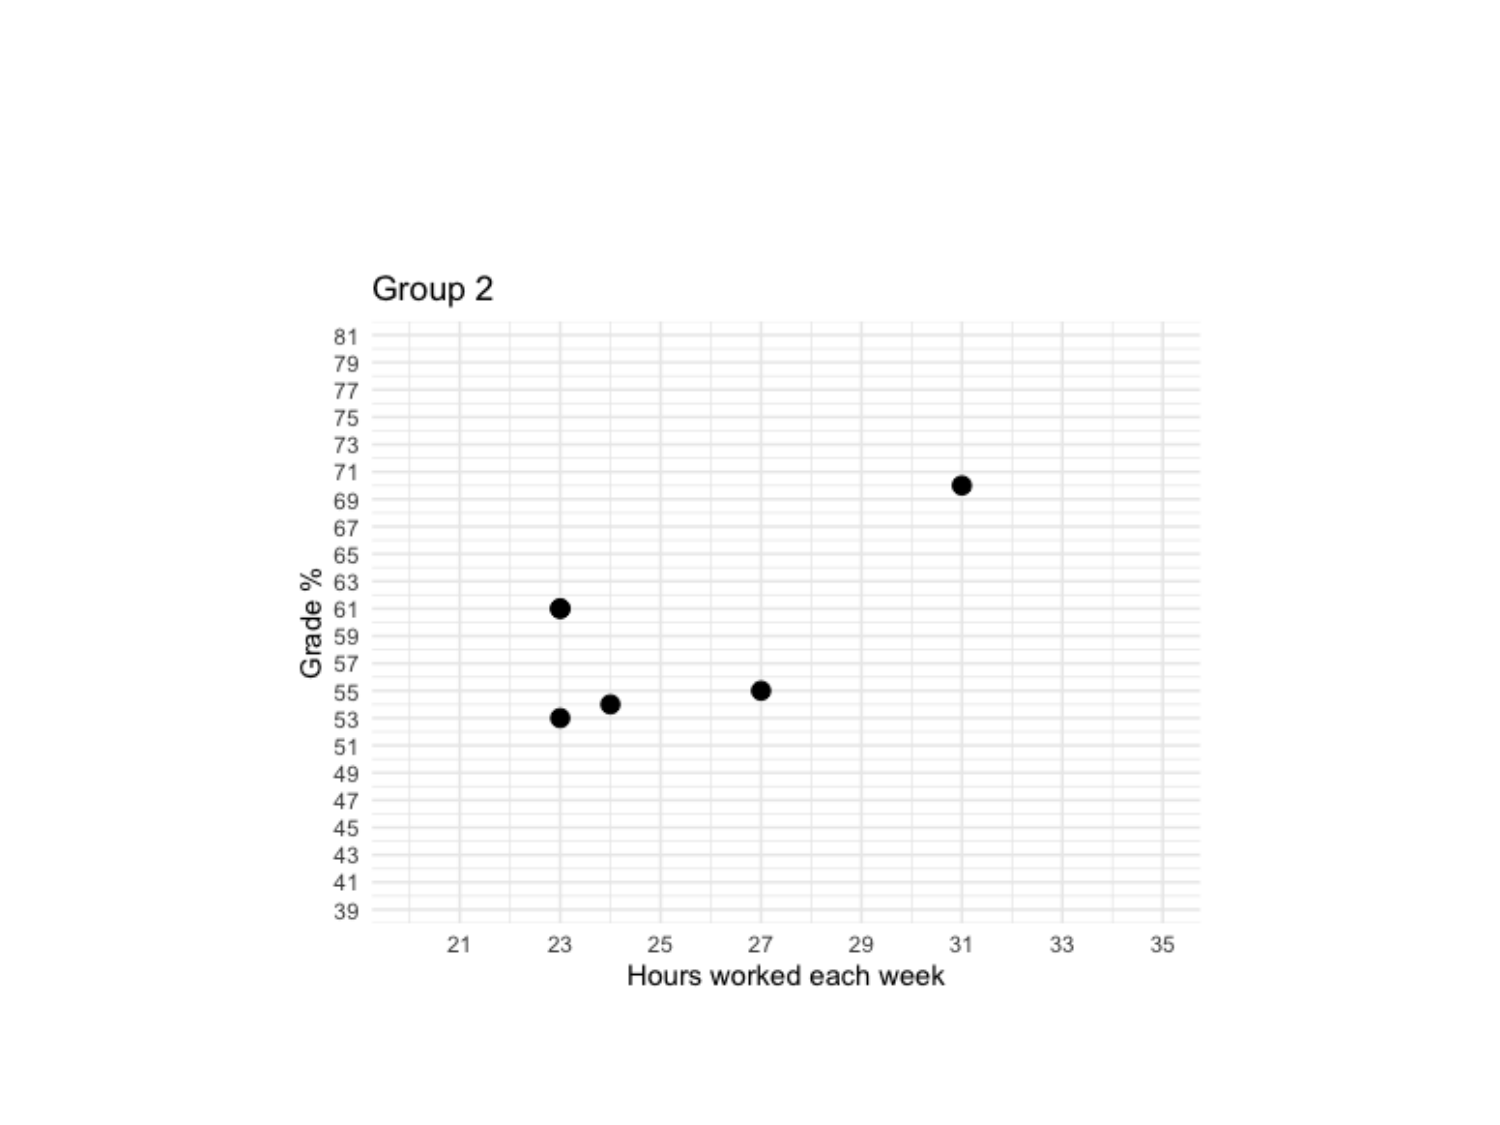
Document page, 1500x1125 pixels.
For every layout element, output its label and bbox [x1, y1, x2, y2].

picture [287, 262, 1215, 1005]
